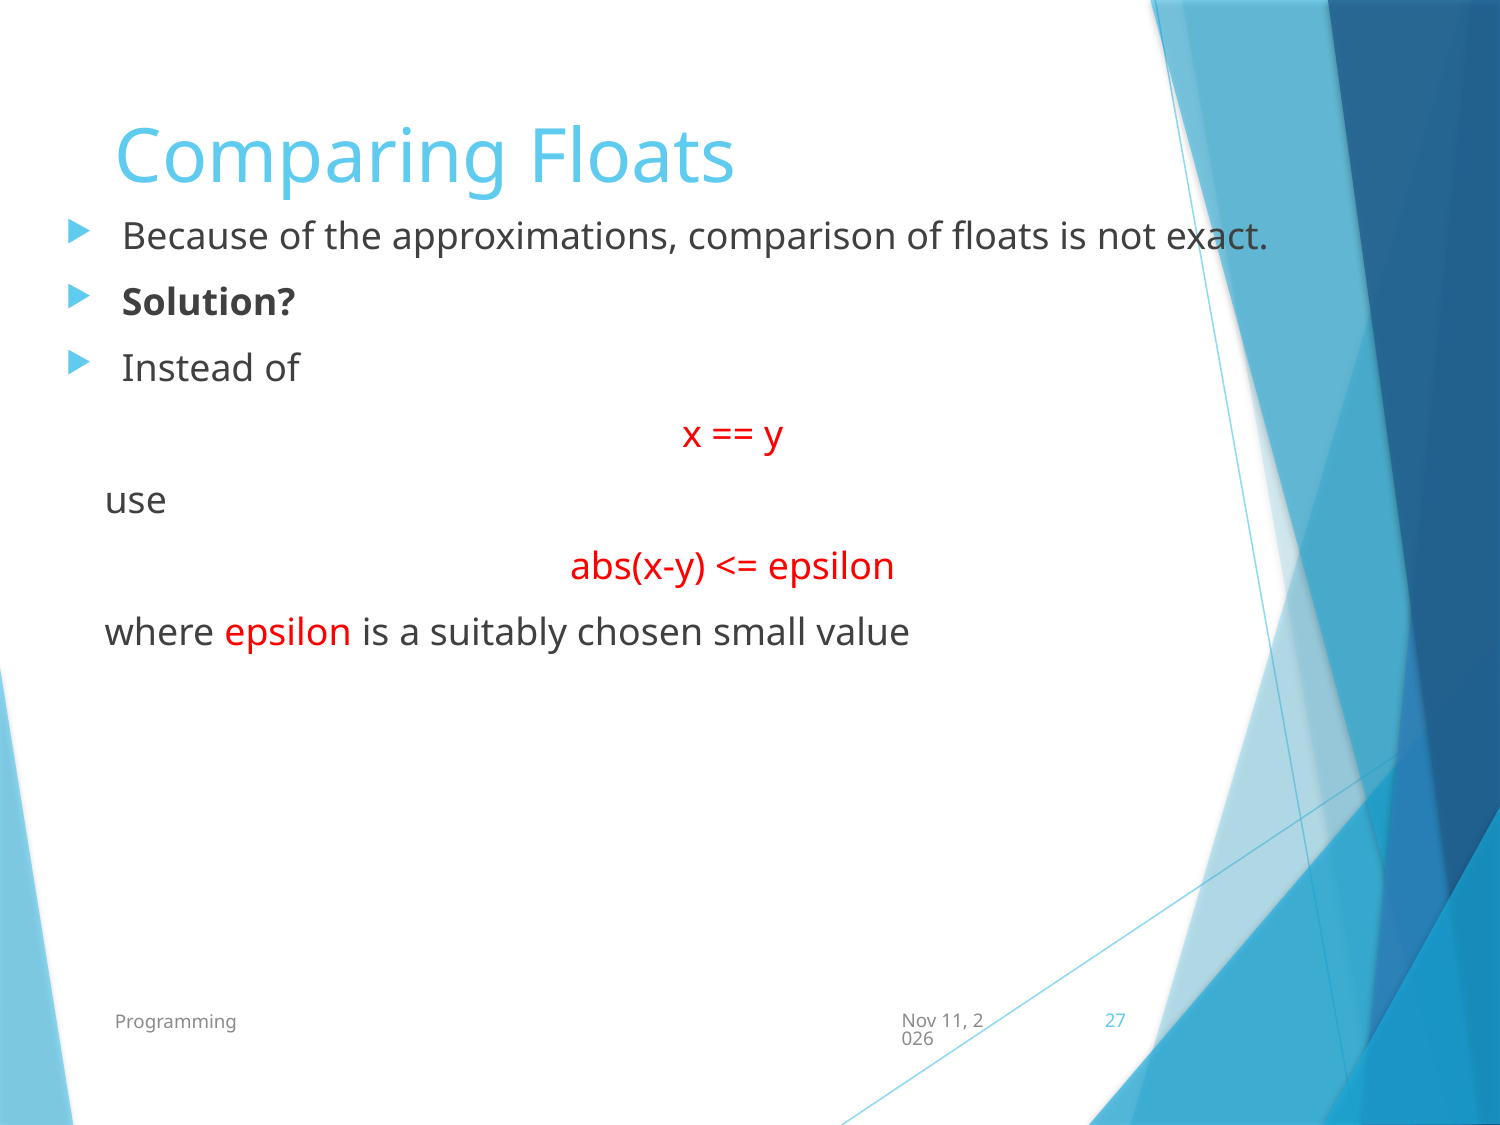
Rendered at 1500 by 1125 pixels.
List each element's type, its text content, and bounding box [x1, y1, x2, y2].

footer Programming [99, 991, 859, 1051]
list Because of the approximations, comparison of floats is not exact. Solution? Instead of x == y use abs(x-y) <= epsilon where epsilon is a suitably chosen small value [50, 204, 1425, 1005]
slide_number 27 [1057, 991, 1142, 1051]
title Comparing Floats [99, 99, 1142, 204]
slide_number Aug-23 [886, 991, 999, 1051]
